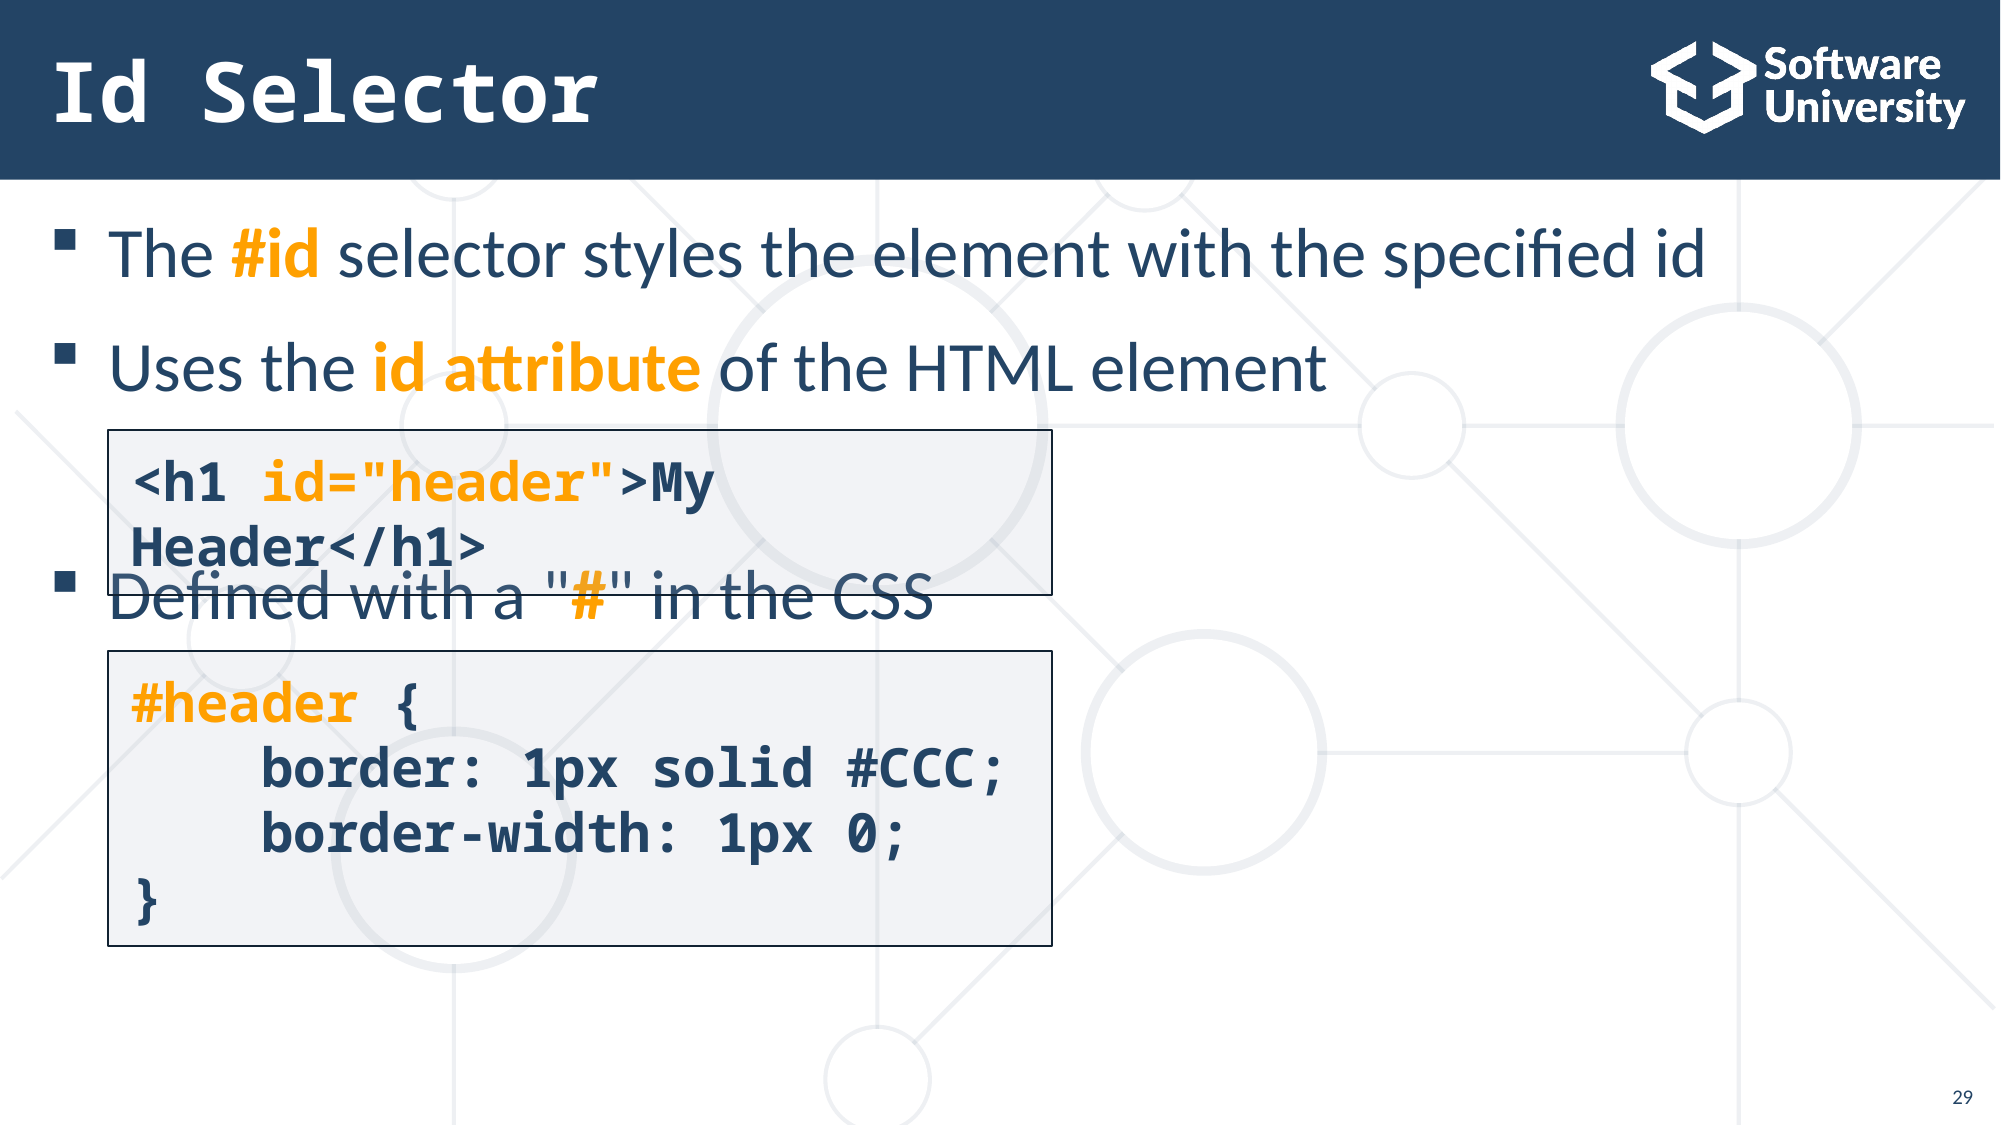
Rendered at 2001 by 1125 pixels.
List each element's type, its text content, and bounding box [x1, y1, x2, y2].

slide_number 29 [1927, 1067, 1989, 1117]
list The #id selector styles the element with the specified id Uses the id attribute of the HTML element Defined with a "#" in the CSS [31, 196, 1970, 1104]
text_box #header { border: 1px solid #CCC; border-width: 1px 0; } [107, 651, 1052, 947]
text_box <h1 id="header">My Header</h1> [107, 429, 1052, 595]
picture [1651, 41, 1966, 134]
title Id Selector [31, 16, 1591, 162]
